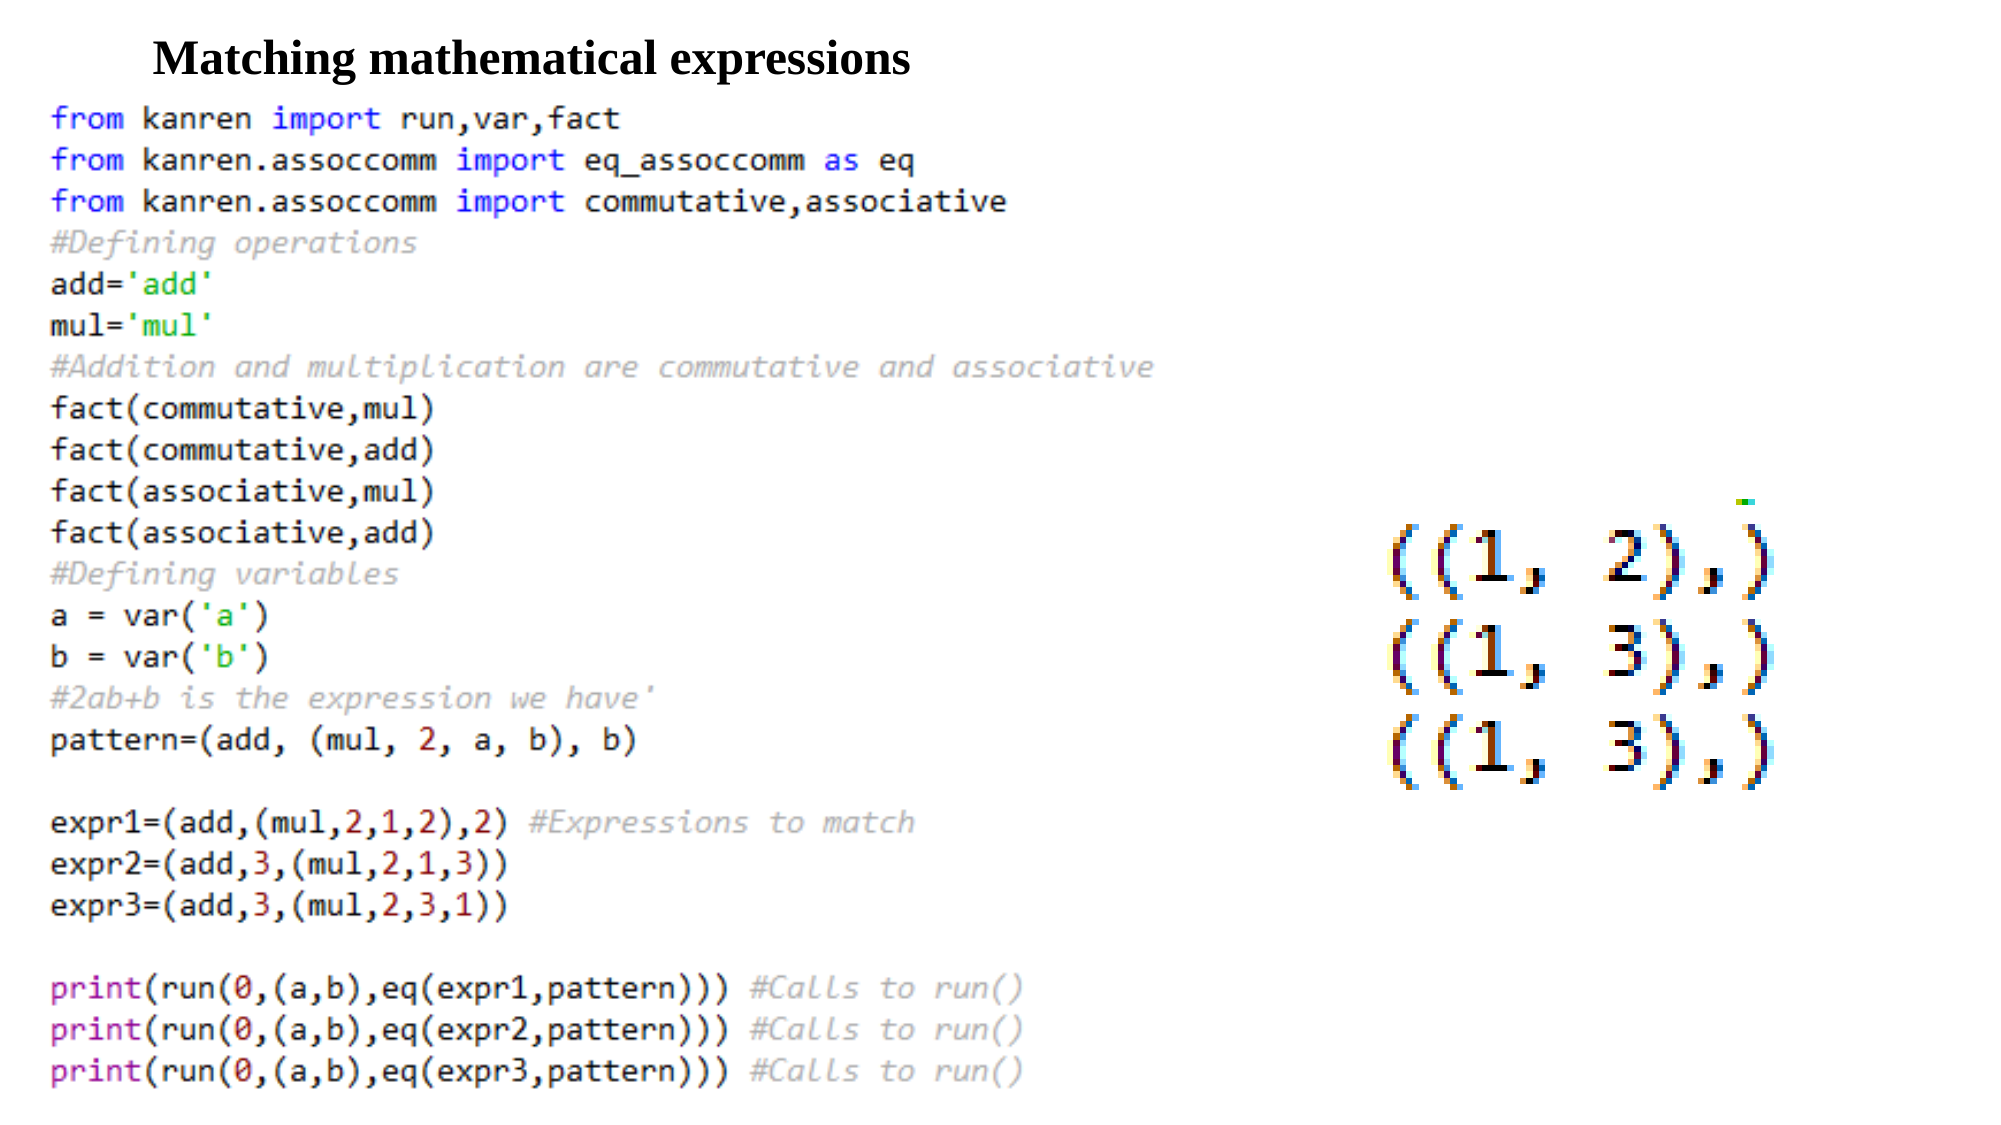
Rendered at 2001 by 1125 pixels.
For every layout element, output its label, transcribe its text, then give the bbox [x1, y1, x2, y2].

picture [46, 88, 1192, 1091]
title Matching mathematical expressions [137, 24, 1863, 153]
picture [1362, 499, 1806, 829]
